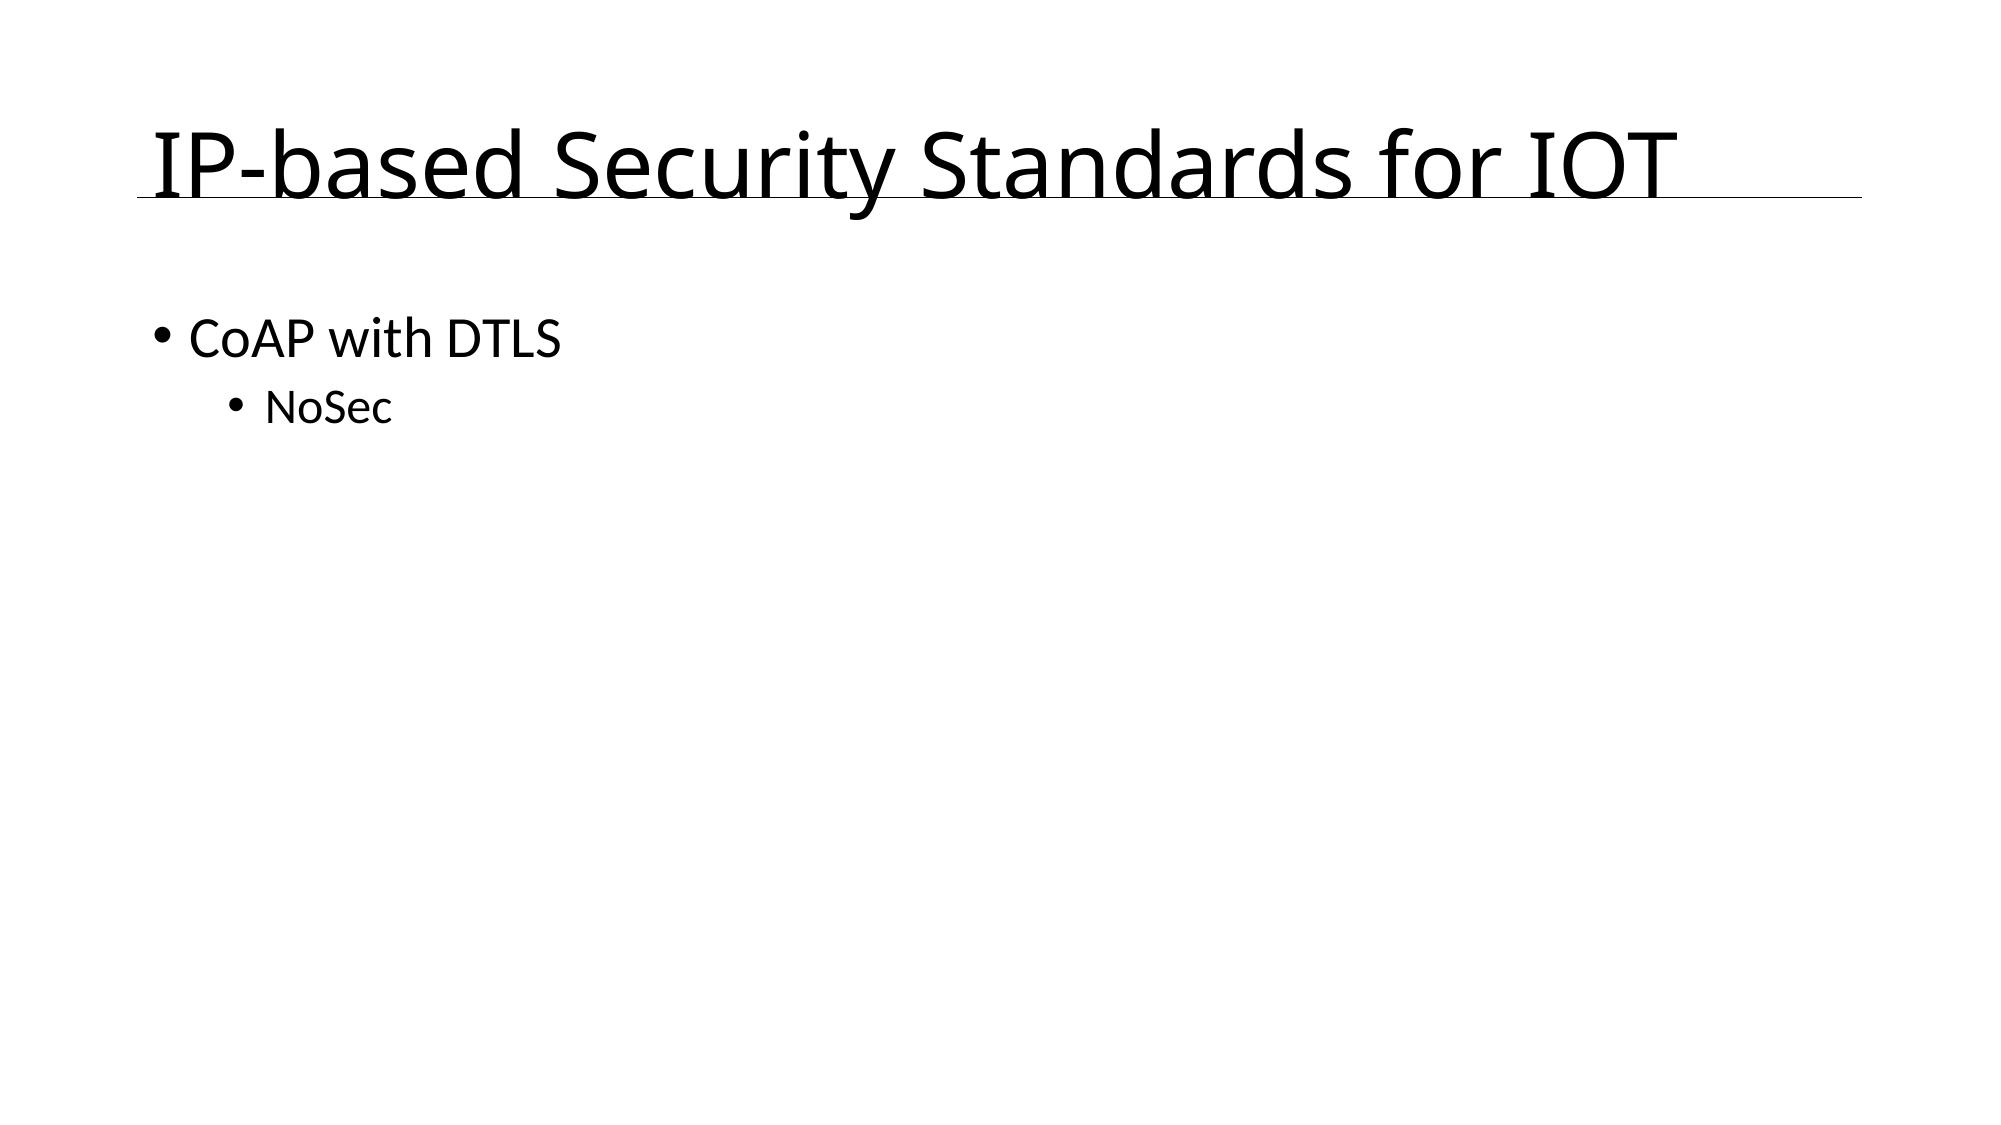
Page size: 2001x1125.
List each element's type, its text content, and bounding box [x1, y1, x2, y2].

title IP-based Security Standards for IOT [137, 59, 1863, 278]
list CoAP with DTLS NoSec [137, 299, 1863, 1014]
